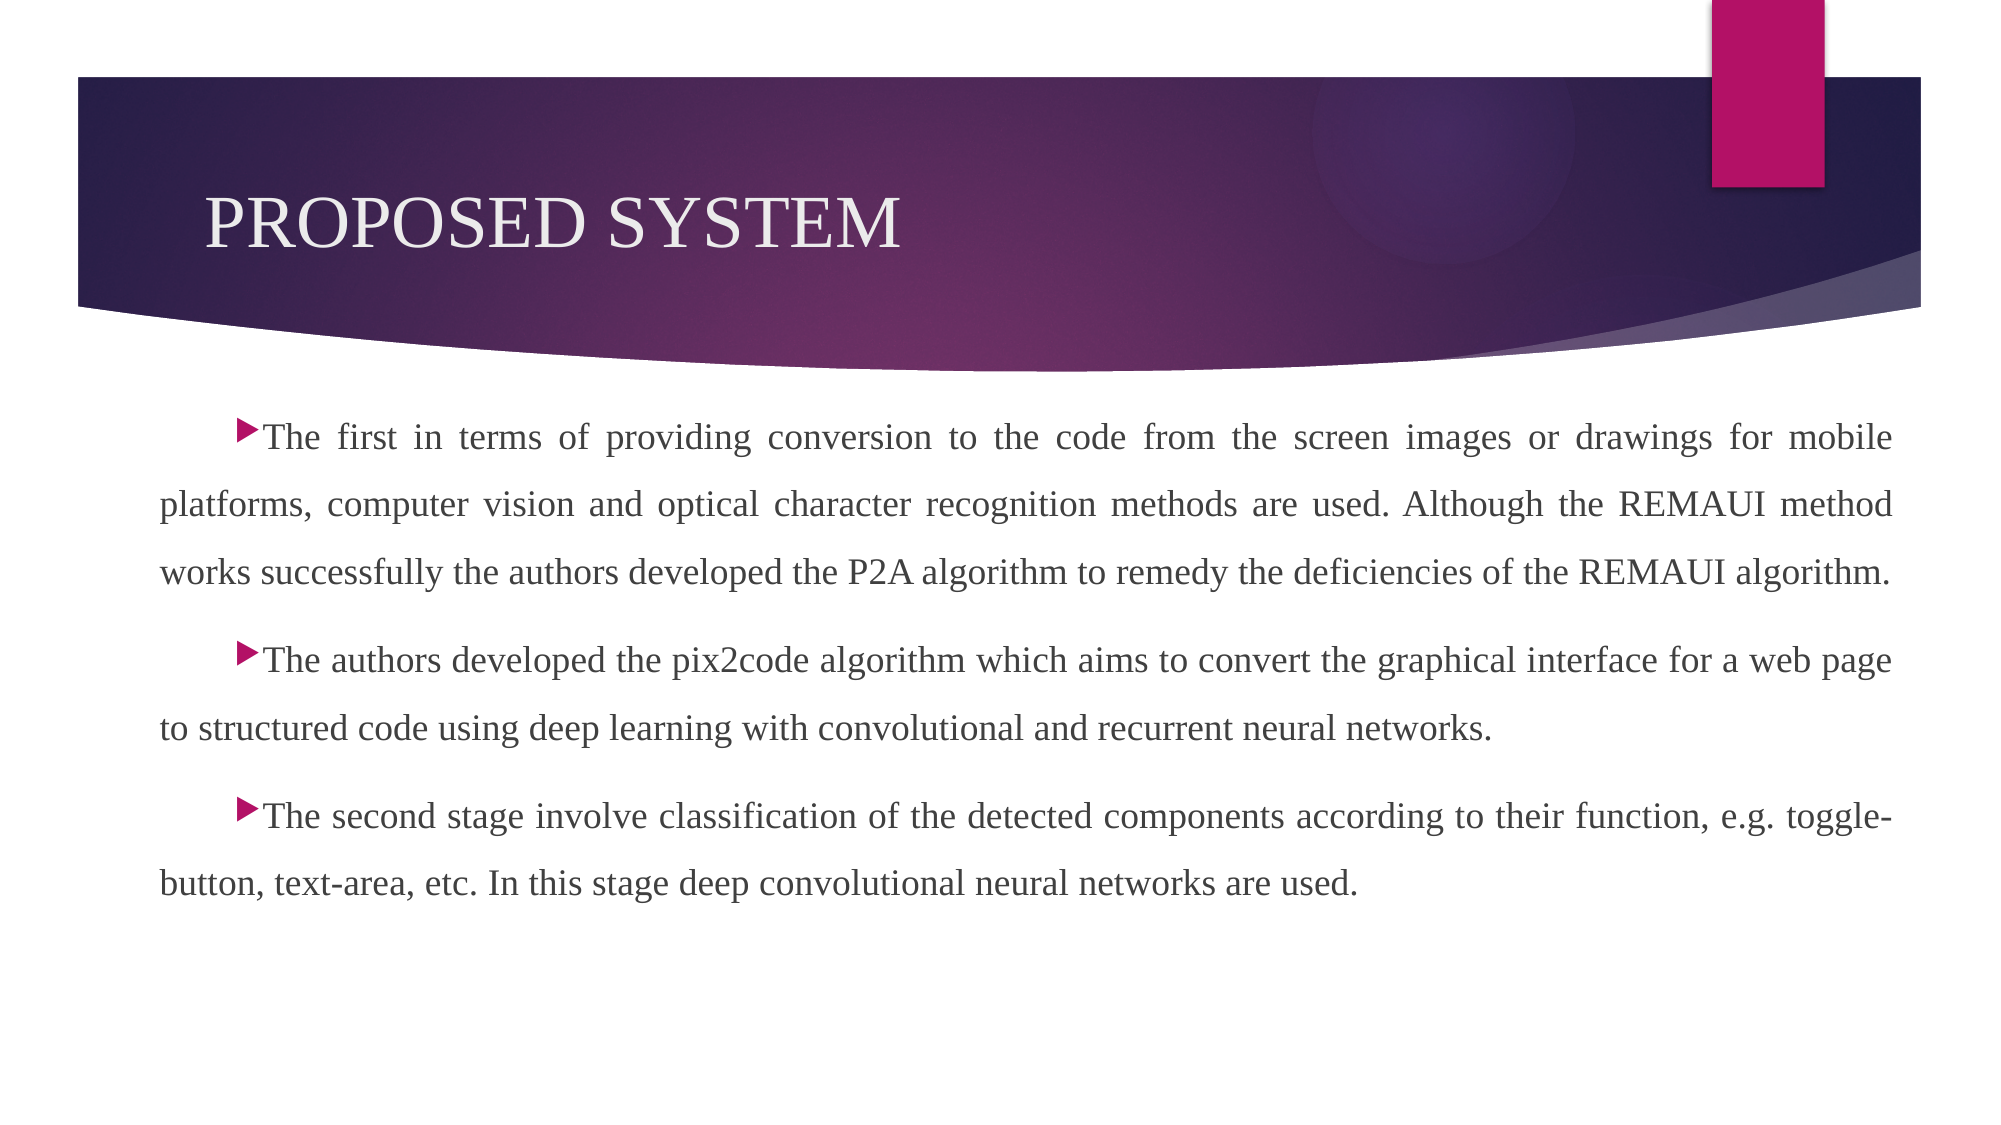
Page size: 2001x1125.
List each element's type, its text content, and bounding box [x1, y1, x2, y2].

list The first in terms of providing conversion to the code from the screen images or drawings for mobile platforms, computer vision and optical character recognition methods are used. Although the REMAUI method works successfully the authors developed the P2A algorithm to remedy the deficiencies of the REMAUI algorithm. The authors developed the pix2code algorithm which aims to convert the graphical interface for a web page to structured code using deep learning with convolutional and recurrent neural networks. The second stage involve classification of the detected components according to their function, e.g. toggle-button, text-area, etc. In this stage deep convolutional neural networks are used. [88, 381, 1911, 988]
title PROPOSED SYSTEM [189, 159, 1627, 276]
